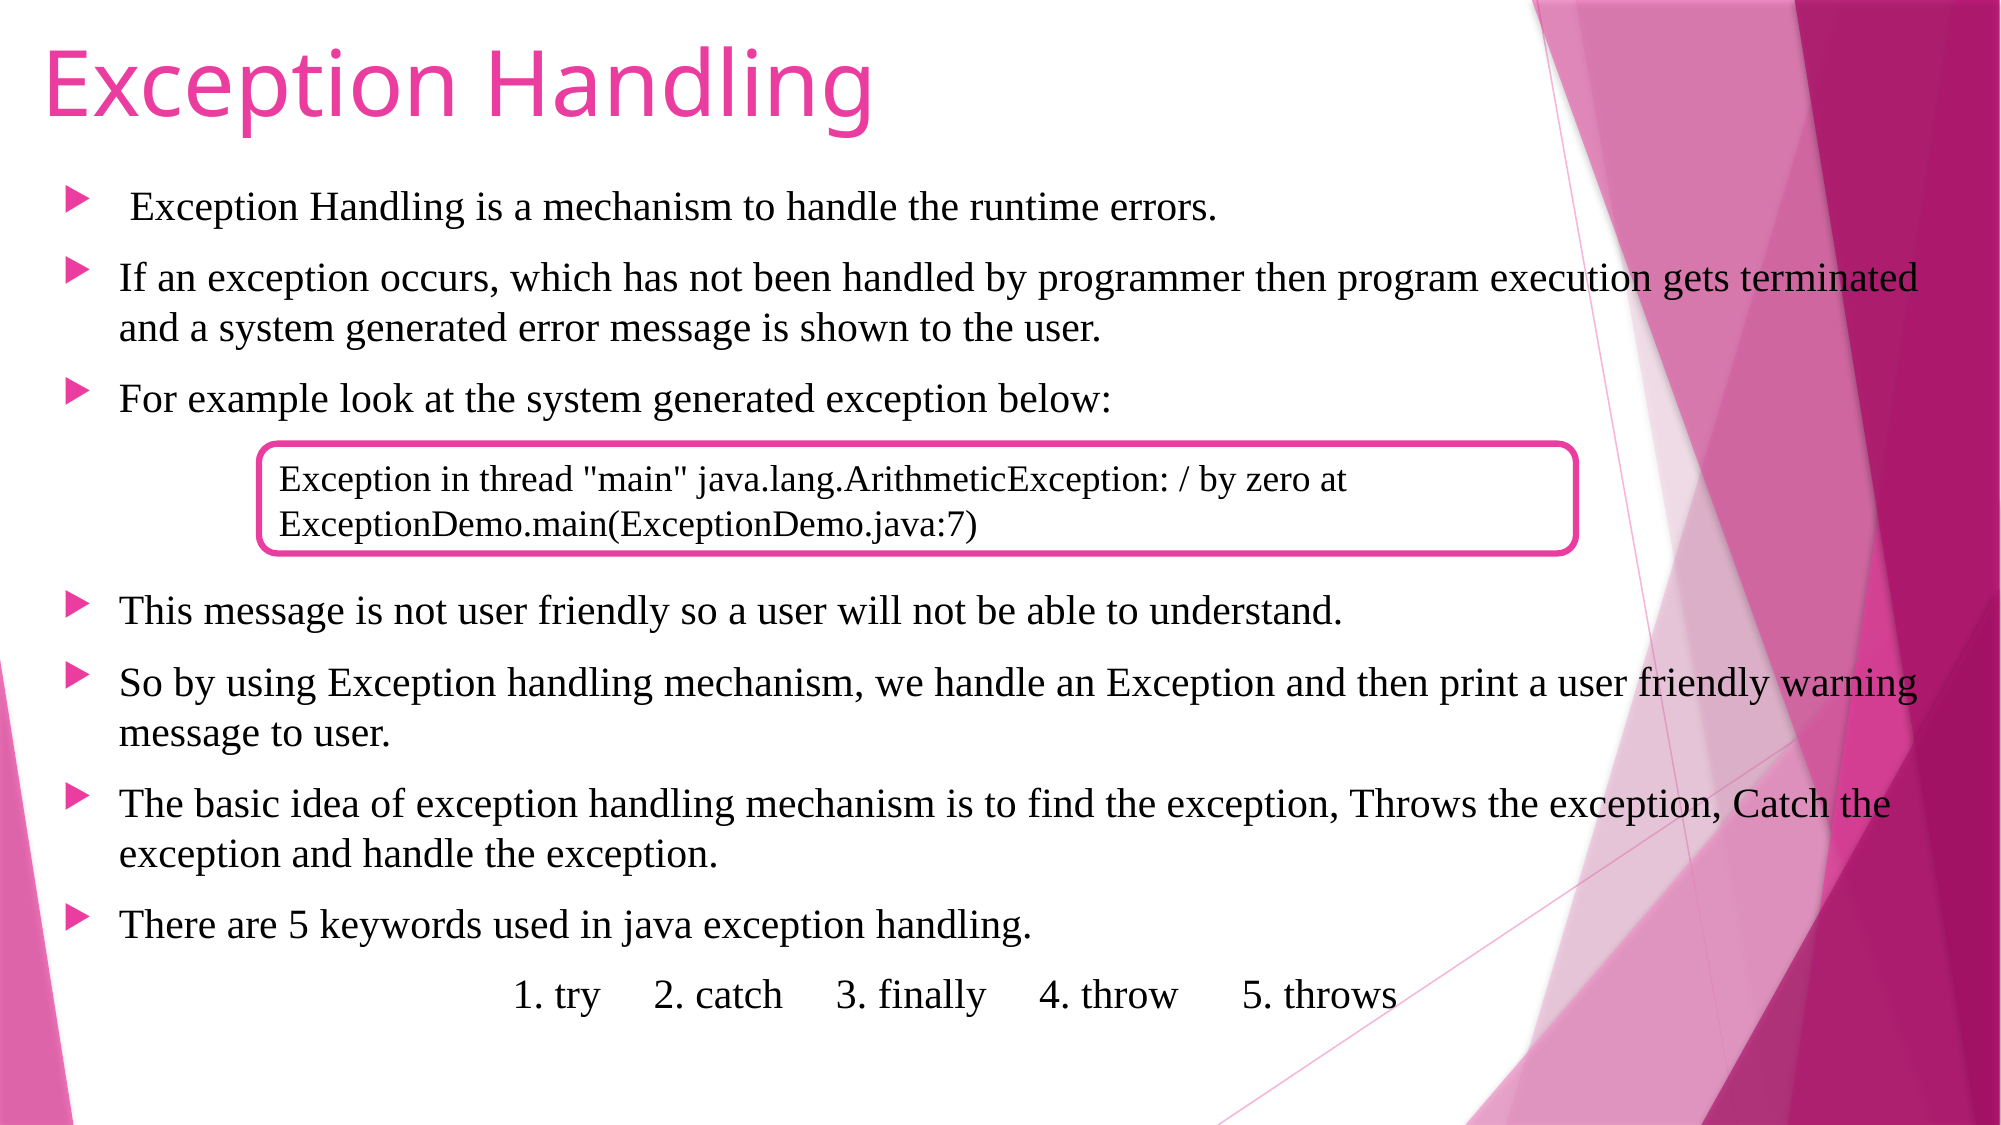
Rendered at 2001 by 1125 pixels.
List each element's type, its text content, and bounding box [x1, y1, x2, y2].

text_box Exception in thread "main" java.lang.ArithmeticException: / by zero at ExceptionDemo.main(ExceptionDemo.java:7) [257, 442, 1578, 556]
title Exception Handling [26, 17, 1437, 172]
list Exception Handling is a mechanism to handle the runtime errors. If an exception occurs, which has not been handled by programmer then program execution gets terminated and a system generated error message is shown to the user. For example look at the system generated exception below: This message is not user friendly so a user will not be able to understand. So by using Exception handling mechanism, we handle an Exception and then print a user friendly warning message to user. The basic idea of exception handling mechanism is to find the exception, Throws the exception, Catch the exception and handle the exception. There are 5 keywords used in java exception handling. 1. try 2. catch 3. finally 4. throw 5. throws [47, 171, 1974, 1093]
